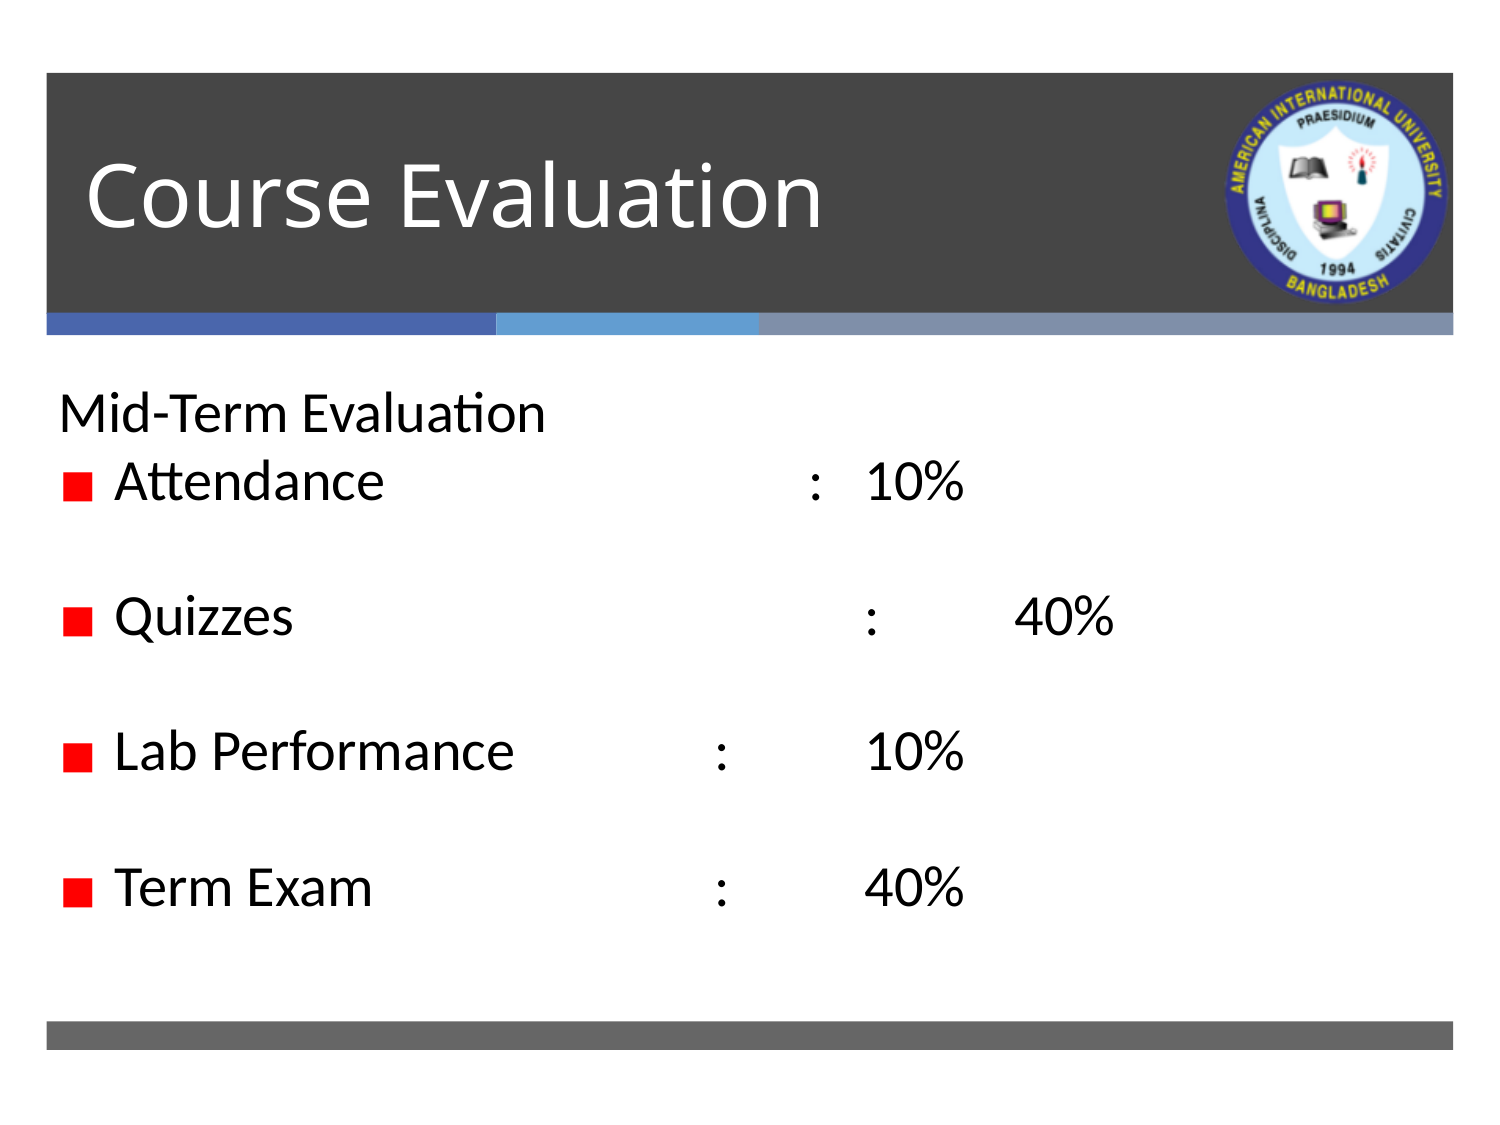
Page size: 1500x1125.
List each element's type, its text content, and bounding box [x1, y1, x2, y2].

title Course Evaluation [69, 73, 1351, 253]
picture [1220, 75, 1454, 310]
text_box Mid-Term Evaluation Attendance : 10% Quizzes : 40% Lab Performance : 10% Term Exam : 40% [43, 380, 1457, 956]
